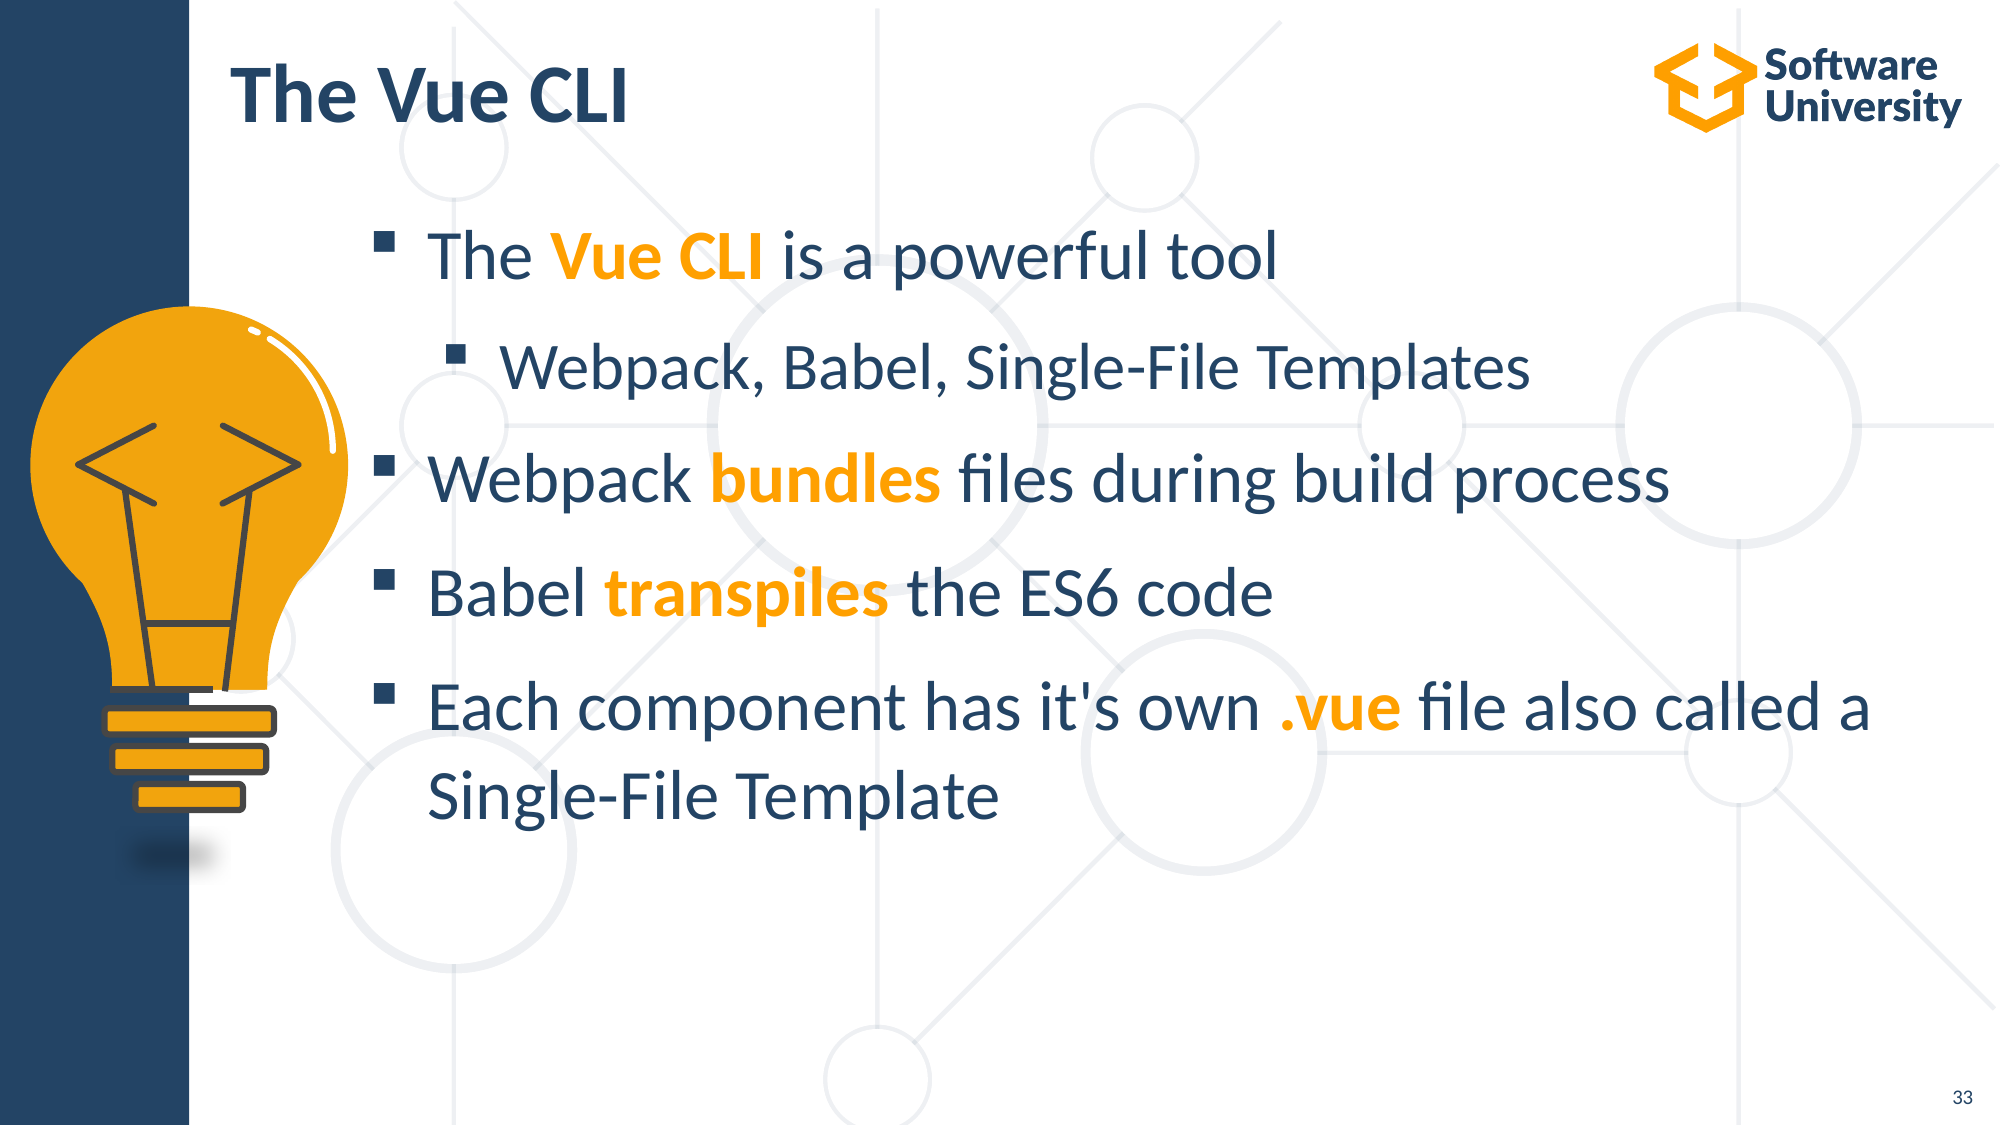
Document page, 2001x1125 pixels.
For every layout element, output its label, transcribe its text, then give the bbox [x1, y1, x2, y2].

picture [1641, 31, 1973, 145]
text_box 33 [1927, 1067, 1989, 1117]
list The Vue CLI is a powerful tool Webpack, Babel, Single-File Templates Webpack bundles files during build process Babel transpiles the ES6 code Each component has it's own .vue file also called a Single-File Template [350, 198, 2000, 1109]
title The Vue CLI [212, 16, 1628, 162]
